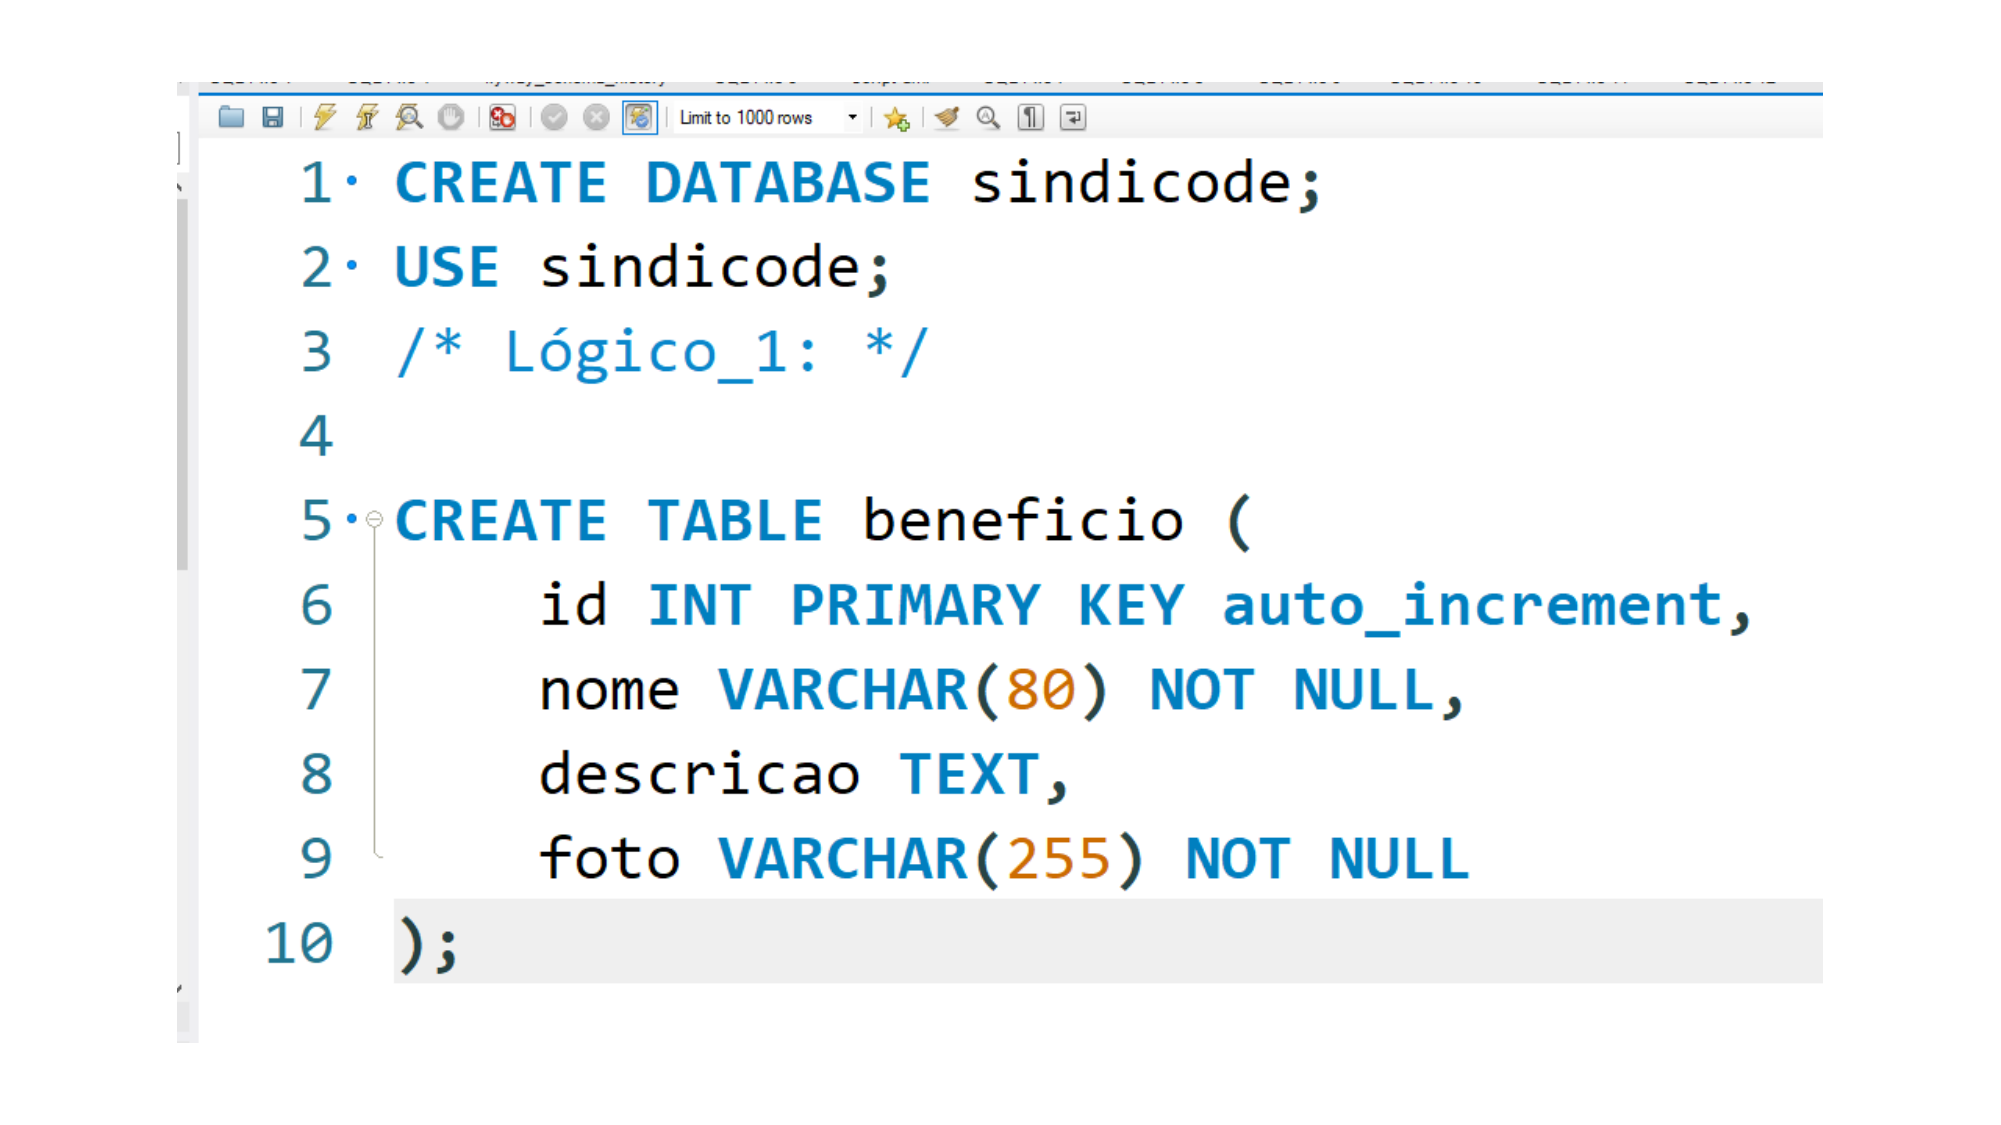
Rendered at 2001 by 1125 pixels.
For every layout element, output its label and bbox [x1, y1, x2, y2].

picture [177, 82, 1823, 1043]
